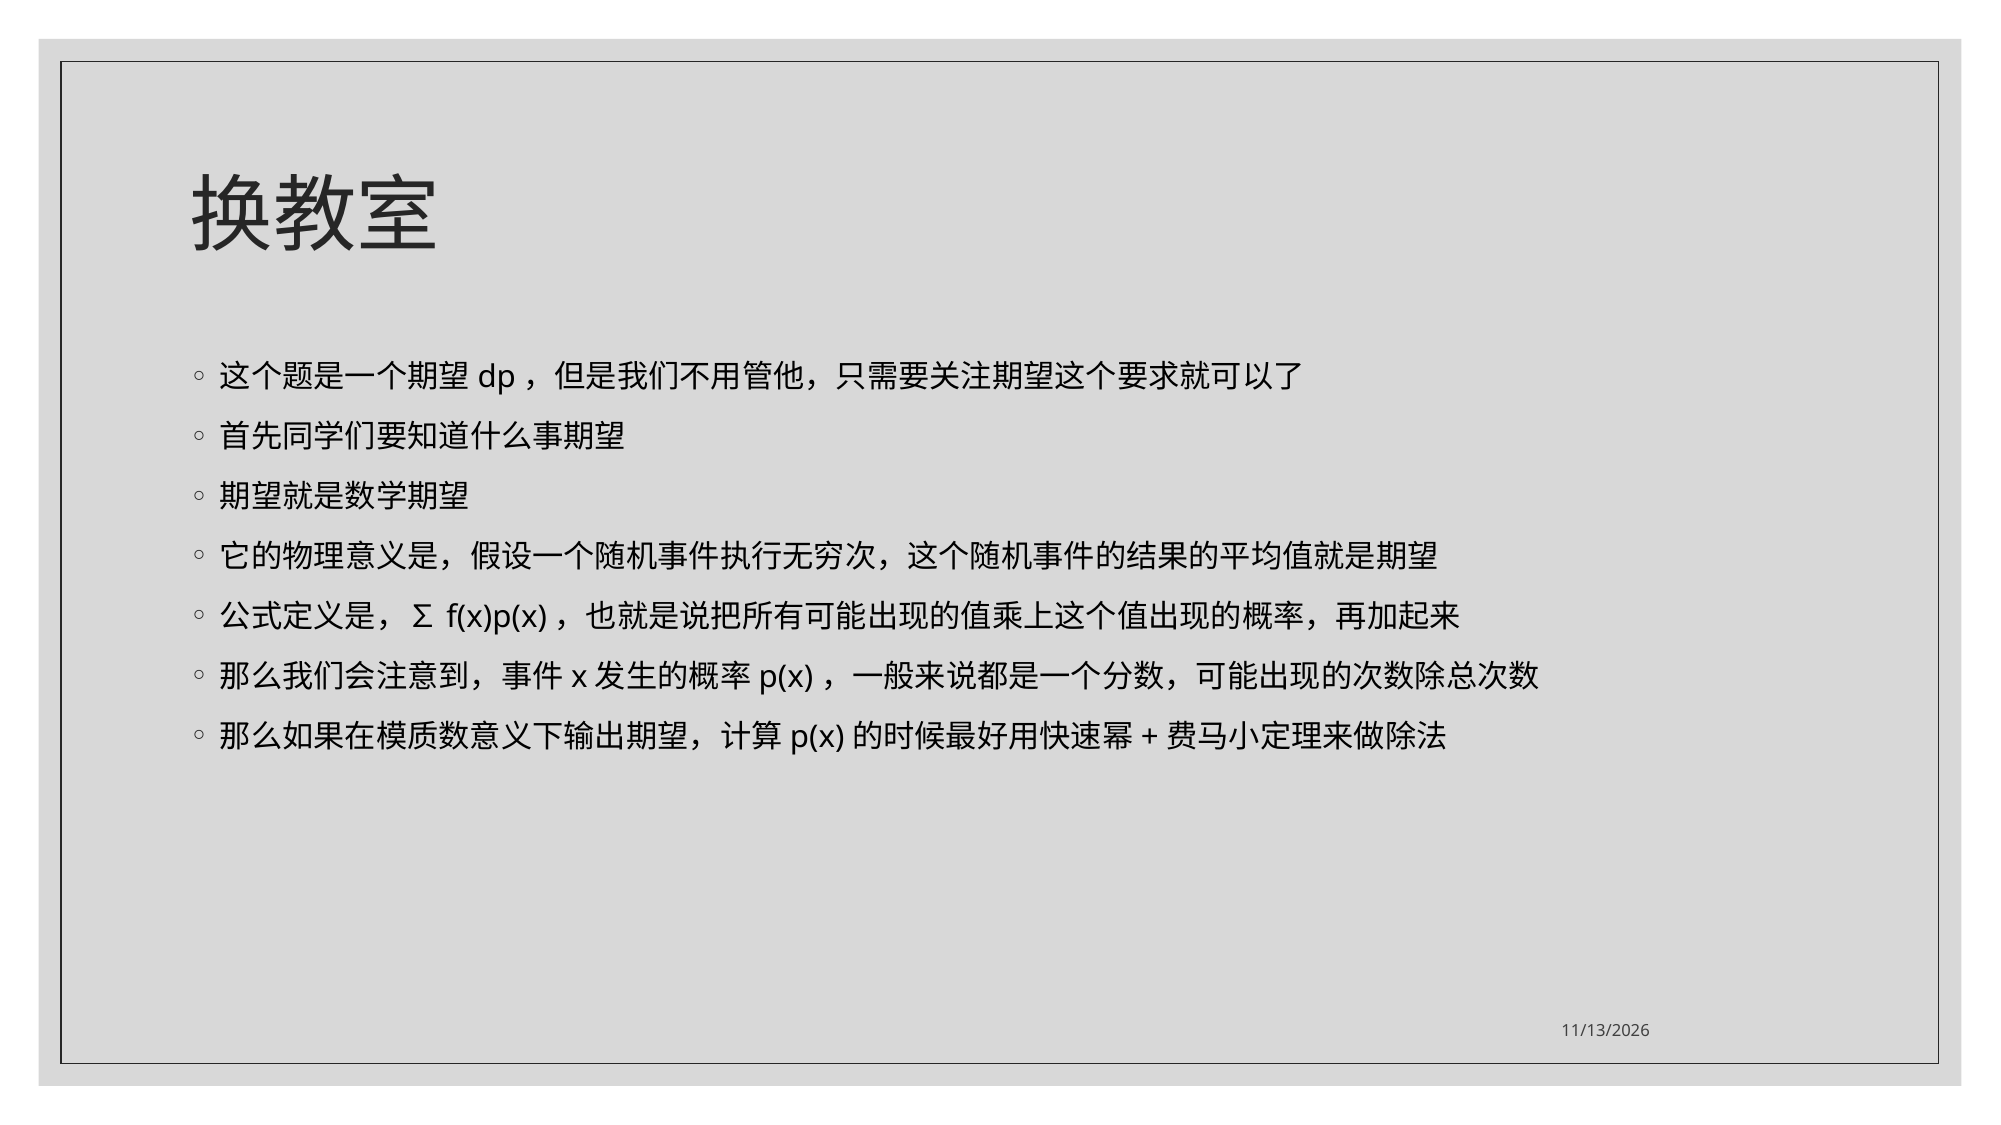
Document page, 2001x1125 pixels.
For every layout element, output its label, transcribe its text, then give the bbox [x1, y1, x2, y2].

list 这个题是一个期望dp，但是我们不用管他，只需要关注期望这个要求就可以了 首先同学们要知道什么事期望 期望就是数学期望 它的物理意义是，假设一个随机事件执行无穷次，这个随机事件的结果的平均值就是期望 公式定义是，∑f(x)p(x)，也就是说把所有可能出现的值乘上这个值出现的概率，再加起来 那么我们会注意到，事件x发生的概率p(x)，一般来说都是一个分数，可能出现的次数除总次数 那么如果在模质数意义下输出期望，计算p(x)的时候最好用快速幂+费马小定理来做除法 [174, 345, 1825, 977]
title 换教室 [174, 105, 1825, 331]
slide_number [1190, 990, 1665, 1050]
